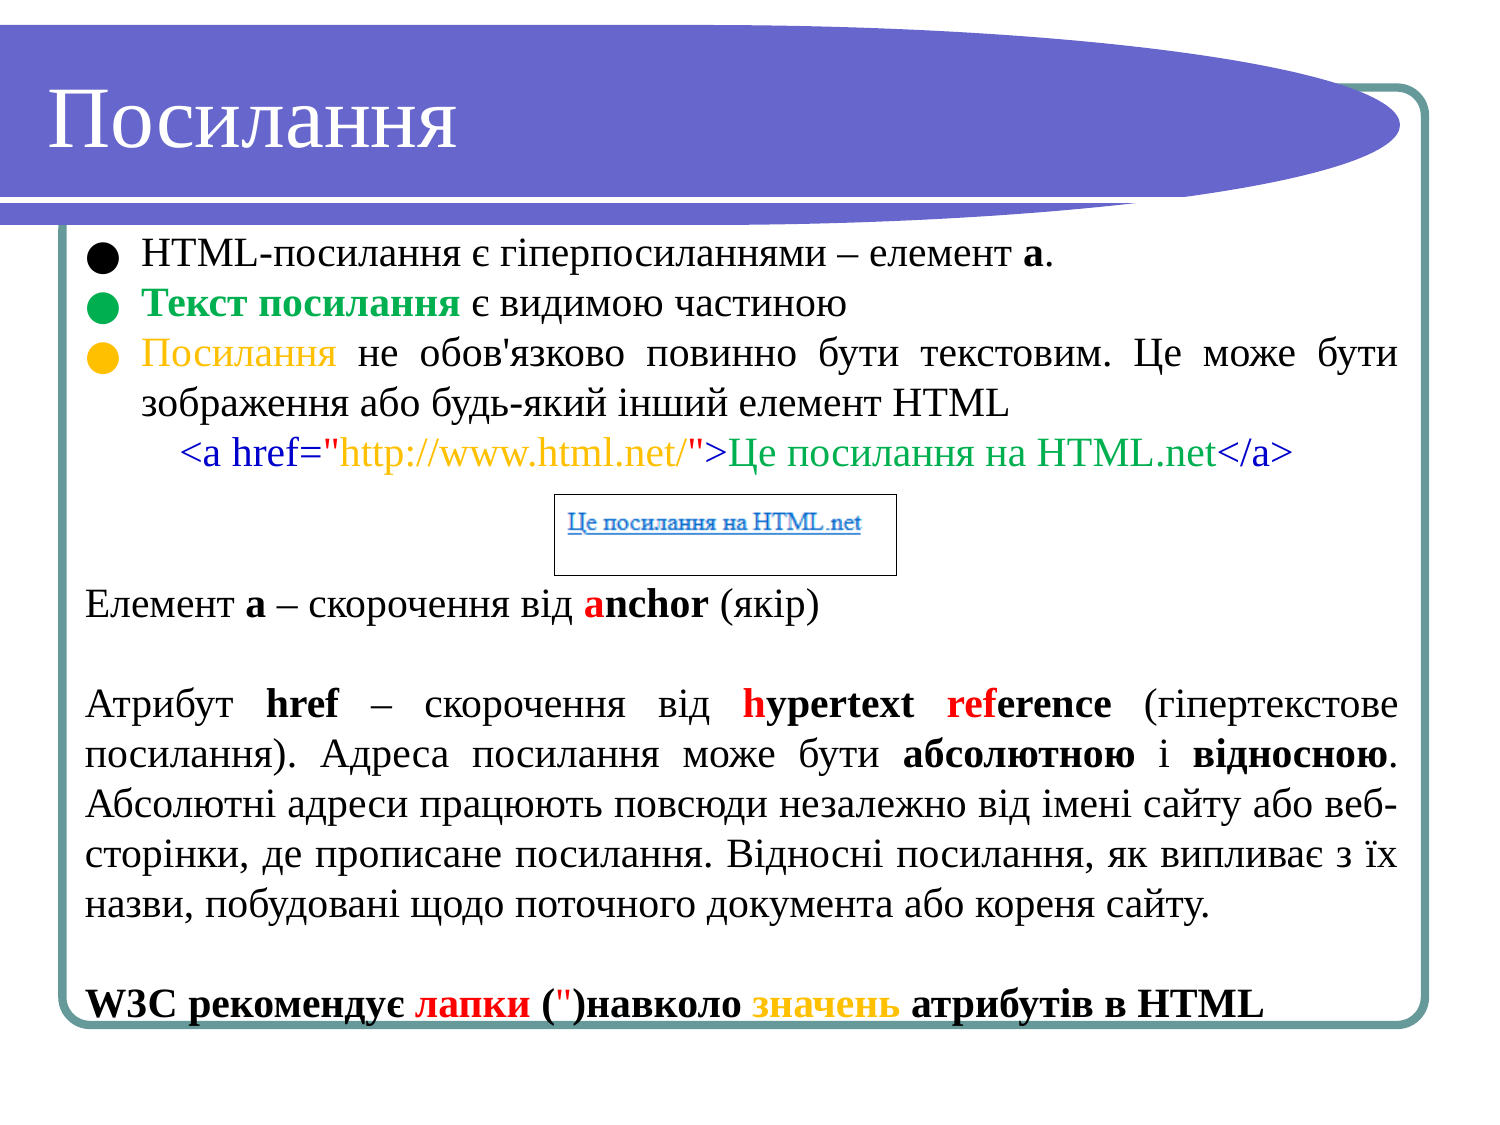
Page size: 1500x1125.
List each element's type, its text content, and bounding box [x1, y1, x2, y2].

title Посилання [32, 37, 1347, 188]
picture [554, 494, 897, 577]
list HTML-посилання є гіперпосиланнями – елемент а. Текст посилання є видимою частиною Посилання не обов'язково повинно бути текстовим. Це може бути зображення або будь-який інший елемент HTML <a href="http://www.html.net/">Це посилання на HTML.net</a> Елемент a – скорочення від anchor (якір) Атрибут href – скорочення від hypertext reference (гіпертекстове посилання). Адреса посилання може бути абсолютною і відносною. Абсолютні адреси працюють повсюди незалежно від імені сайту або веб-сторінки, де прописане посилання. Відносні посилання, як випливає з їх назви, побудовані щодо поточного документа або кореня сайту. W3C рекомендує лапки (")навколо значень атрибутів в HTML [69, 217, 1414, 1046]
